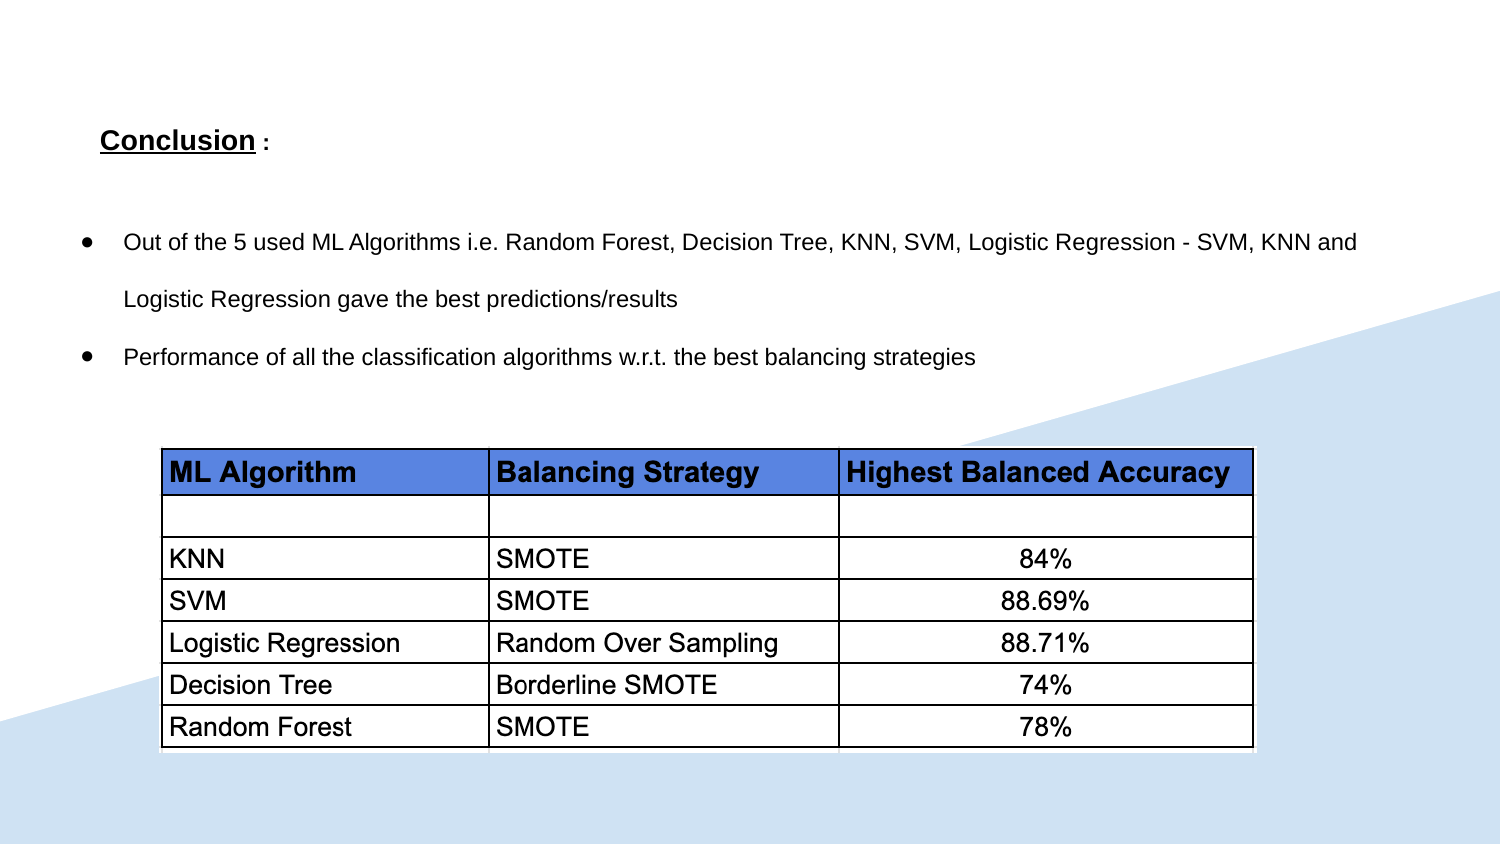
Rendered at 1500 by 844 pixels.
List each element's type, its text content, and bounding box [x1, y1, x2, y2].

picture [159, 446, 1257, 753]
title Conclusion : Out of the 5 used ML Algorithms i.e. Random Forest, Decision Tree, KNN, SVM, Logistic Regression - SVM, KNN and Logistic Regression gave the best predictions/results Performance of all the classification algorithms w.r.t. the best balancing strategies [45, 89, 1444, 385]
